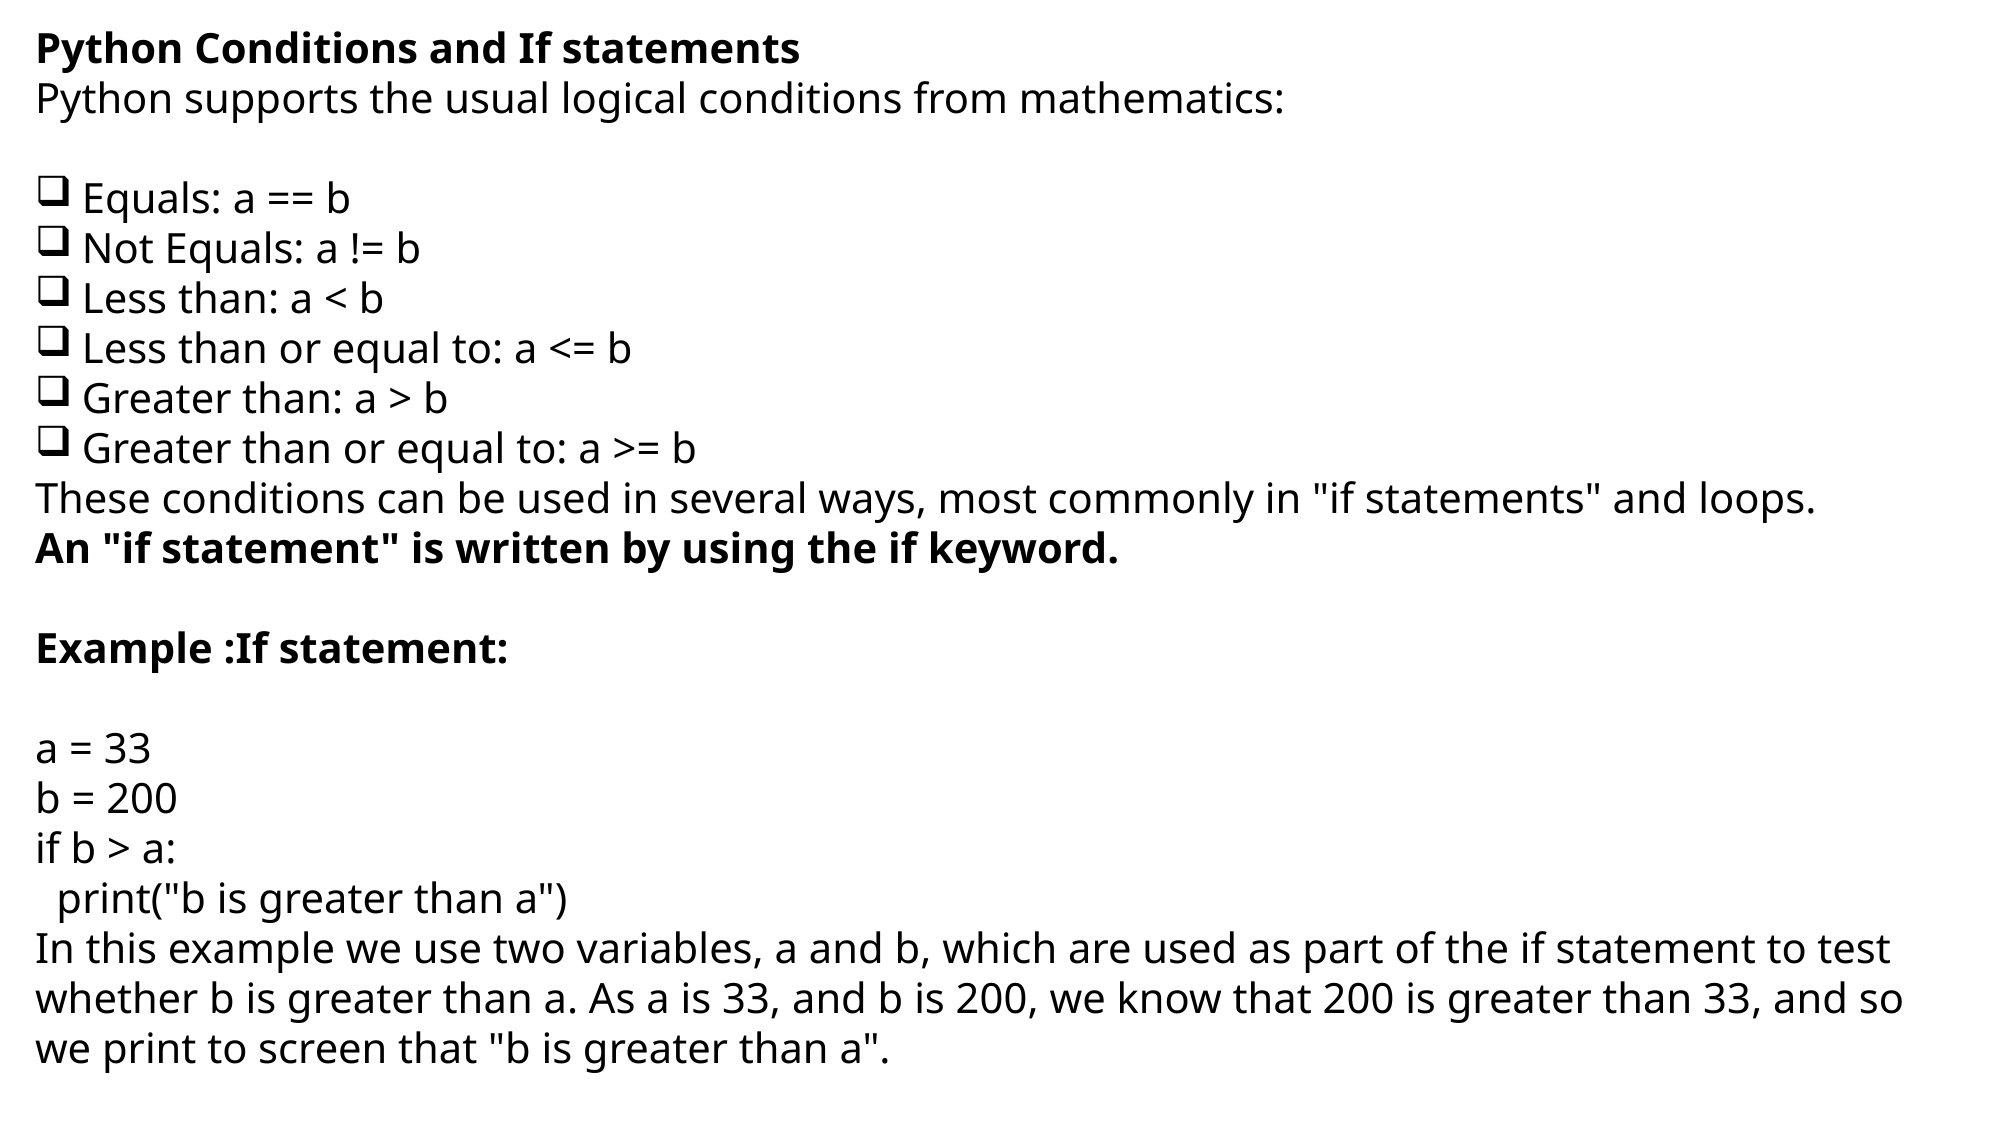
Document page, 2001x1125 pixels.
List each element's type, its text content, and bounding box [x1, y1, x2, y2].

text_box Python Conditions and If statements Python supports the usual logical conditions from mathematics: Equals: a == b Not Equals: a != b Less than: a < b Less than or equal to: a <= b Greater than: a > b Greater than or equal to: a >= b These conditions can be used in several ways, most commonly in "if statements" and loops. An "if statement" is written by using the if keyword. Example :If statement: a = 33 b = 200 if b > a: print("b is greater than a") In this example we use two variables, a and b, which are used as part of the if statement to test whether b is greater than a. As a is 33, and b is 200, we know that 200 is greater than 33, and so we print to screen that "b is greater than a". [20, 14, 1941, 1080]
